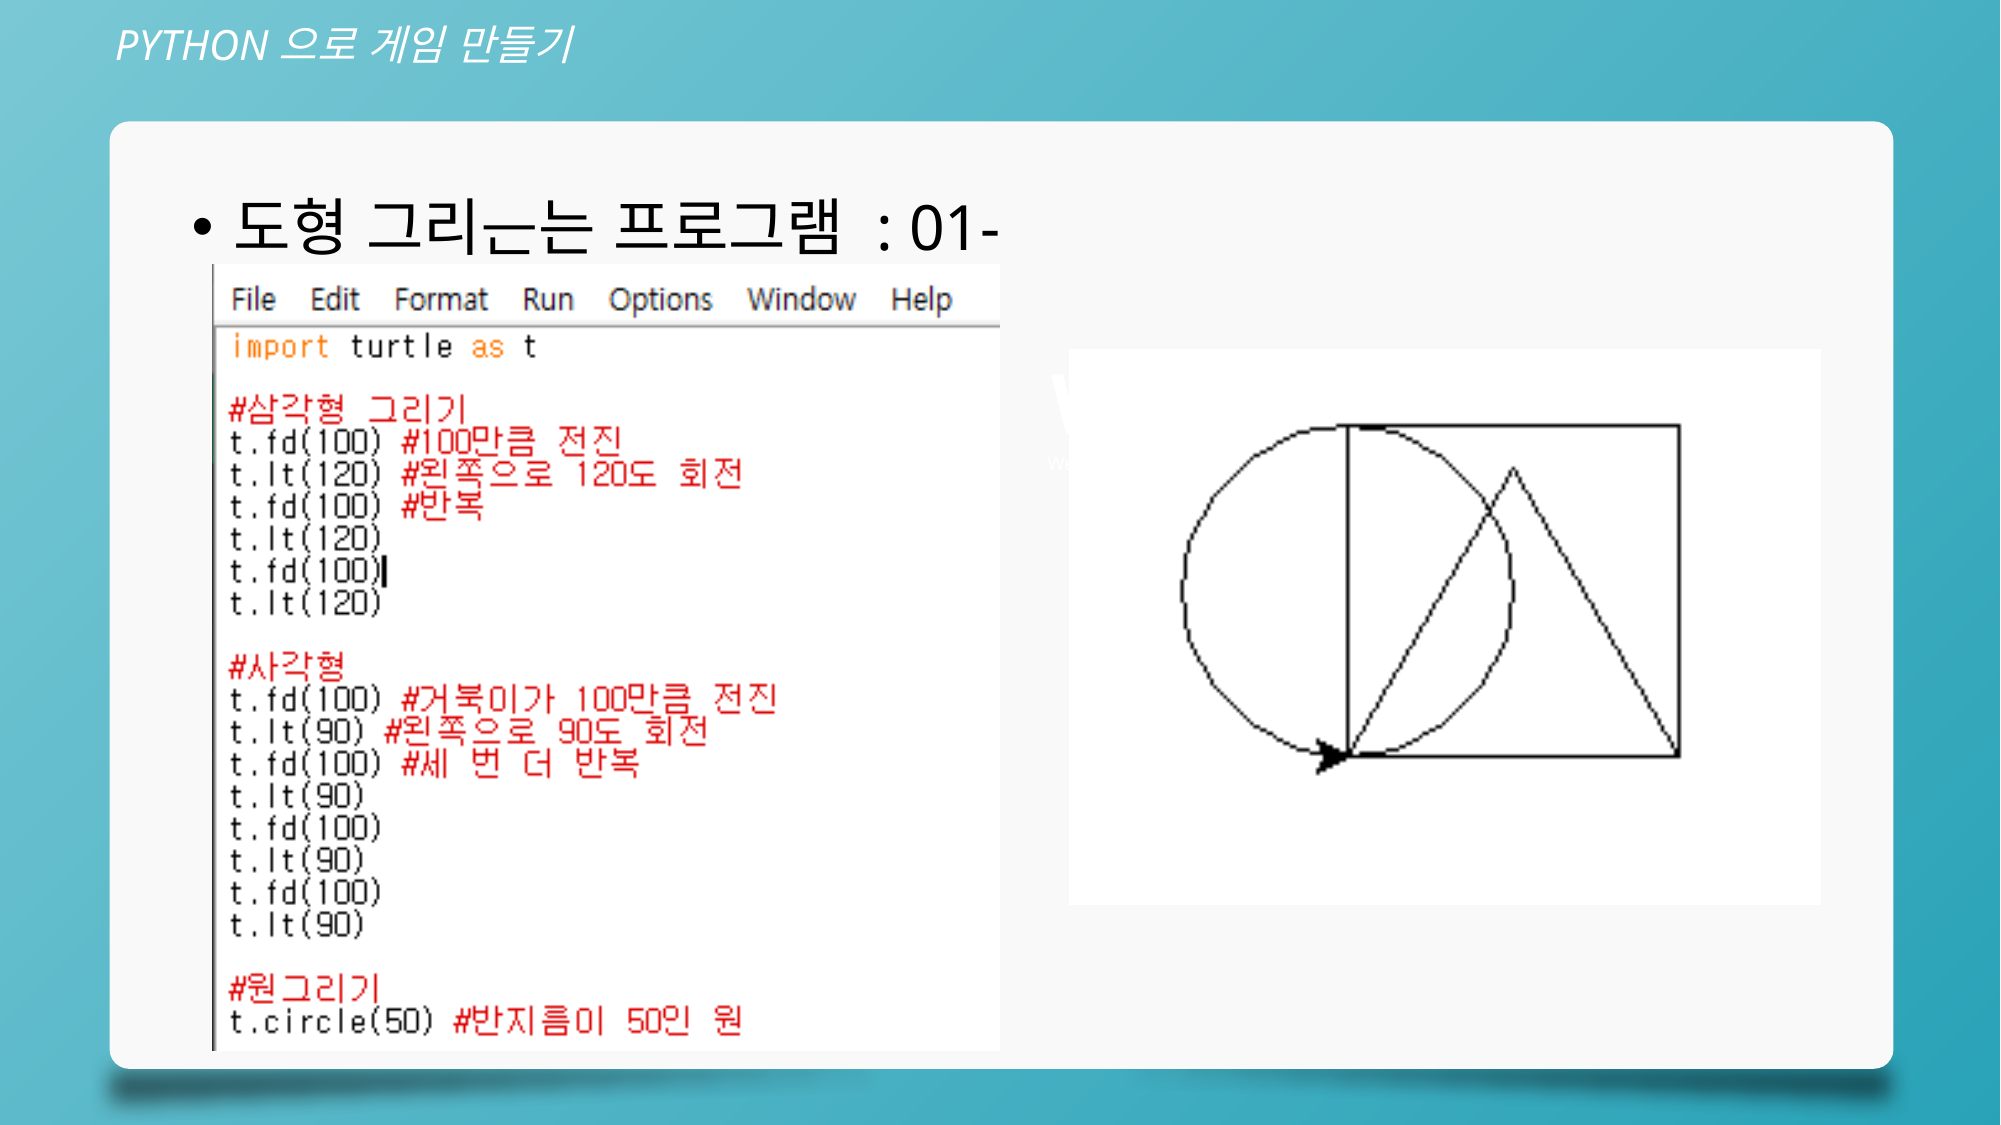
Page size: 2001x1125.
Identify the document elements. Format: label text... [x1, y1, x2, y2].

picture [212, 264, 1000, 1051]
text_box PYTHON으로 게임 만들기 [100, 11, 1229, 77]
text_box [90, 121, 1910, 1125]
picture [1069, 349, 1821, 905]
